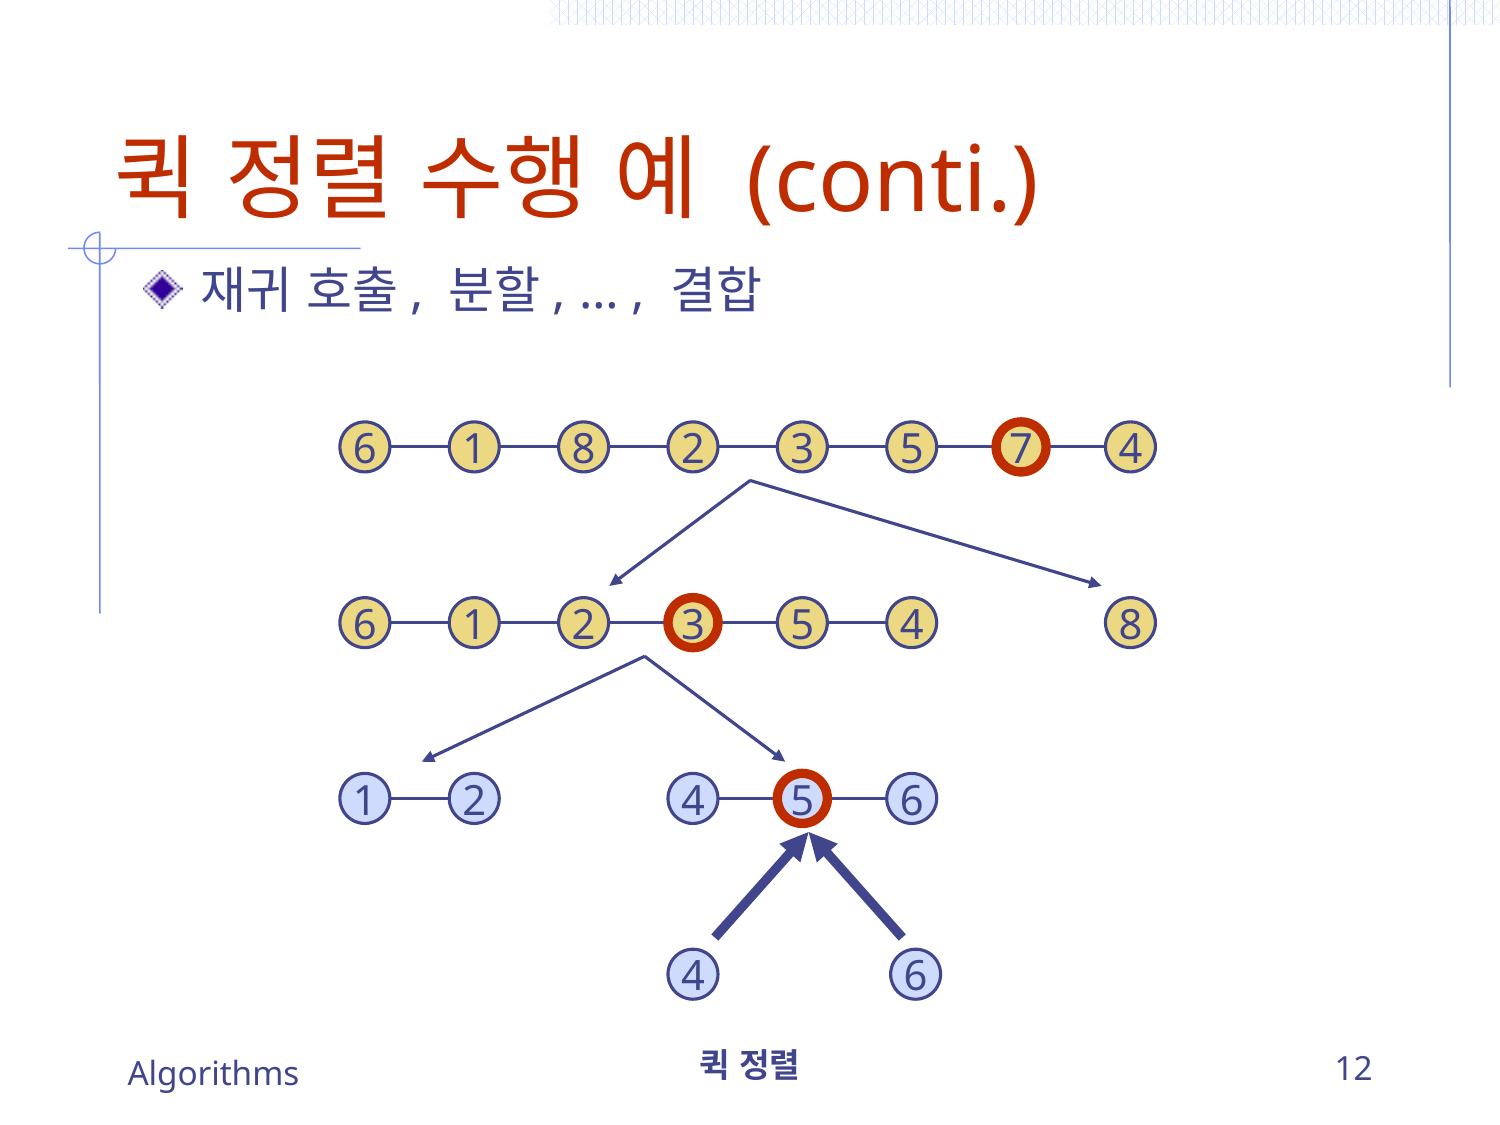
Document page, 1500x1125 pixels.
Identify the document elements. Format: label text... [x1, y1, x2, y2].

text_box 4 [667, 949, 718, 1000]
text_box 2 [558, 597, 609, 648]
text_box 6 [890, 949, 941, 1000]
text_box 5 [777, 597, 828, 648]
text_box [644, 655, 786, 762]
text_box 2 [449, 773, 500, 824]
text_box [421, 655, 643, 762]
text_box 2 [668, 421, 718, 472]
footer 퀵 정렬 [512, 1024, 988, 1101]
list 재귀 호출, 분할, … , 결합 [128, 257, 1384, 399]
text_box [609, 480, 747, 587]
text_box 8 [558, 421, 609, 472]
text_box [802, 837, 909, 932]
text_box 1 [339, 773, 390, 824]
text_box 3 [668, 597, 718, 648]
text_box 3 [777, 421, 828, 472]
text_box 8 [1105, 597, 1156, 648]
title 퀵 정렬 수행 예 (conti.) [99, 49, 1395, 238]
picture [143, 270, 183, 309]
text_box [749, 480, 1102, 587]
text_box 5 [777, 773, 828, 824]
text_box 1 [449, 421, 500, 472]
text_box 4 [667, 773, 718, 824]
text_box 1 [449, 597, 500, 648]
text_box 4 [886, 597, 937, 648]
text_box 7 [996, 421, 1047, 472]
text_box 5 [886, 421, 937, 472]
text_box 4 [1105, 421, 1156, 472]
slide_number Algorithms [112, 1024, 469, 1101]
text_box 6 [886, 773, 937, 824]
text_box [708, 837, 801, 932]
text_box 6 [339, 421, 390, 472]
slide_number 12 [1074, 1024, 1388, 1101]
text_box 6 [339, 597, 390, 648]
